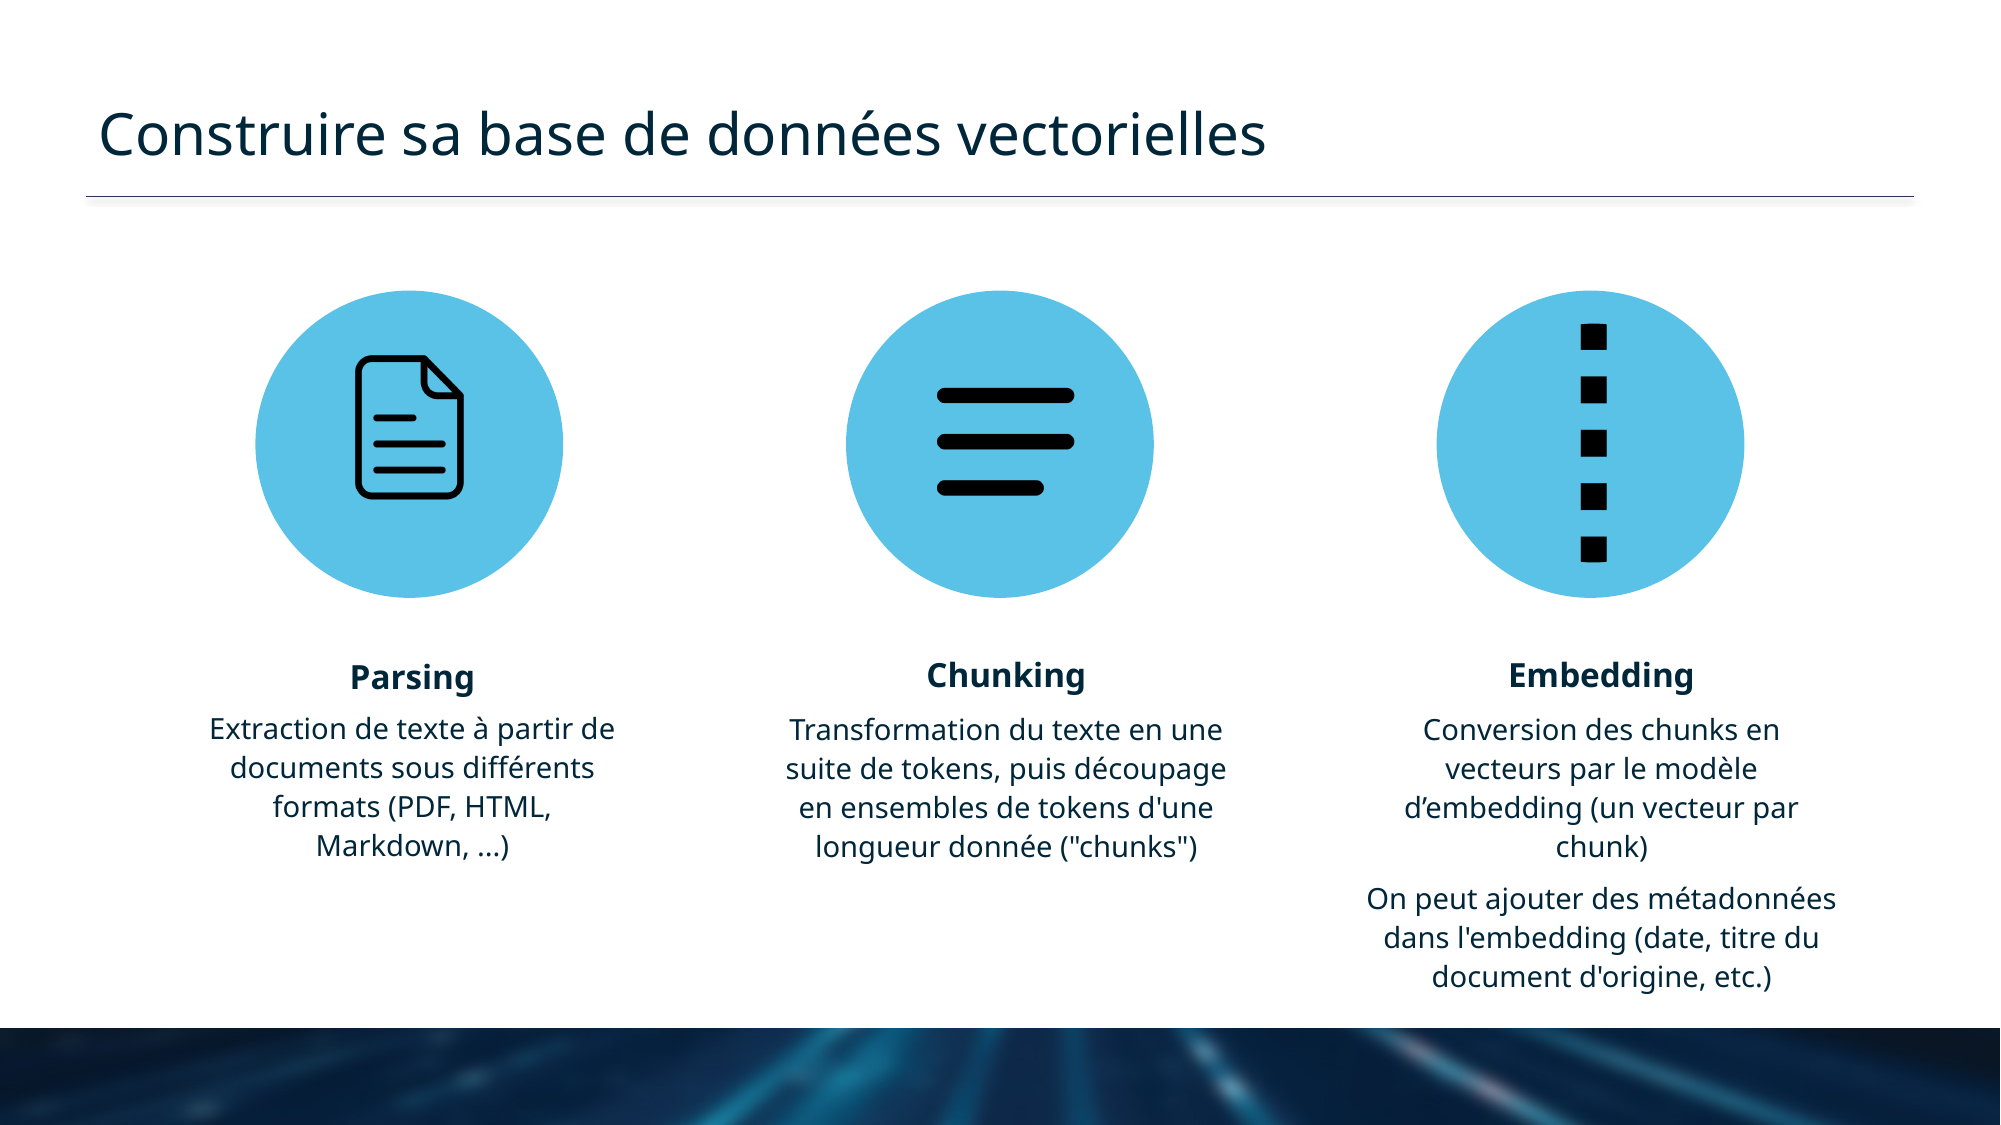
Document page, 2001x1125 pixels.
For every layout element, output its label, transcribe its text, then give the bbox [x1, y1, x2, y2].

title Construire sa base de données vectorielles [83, 31, 1914, 173]
list Transformation du texte en une suite de tokens, puis découpage en ensembles de tokens d'une longueur donnée ("chunks") [755, 699, 1258, 965]
list Chunking [755, 641, 1258, 699]
picture [913, 349, 1098, 535]
list Parsing [161, 644, 664, 699]
list Conversion des chunks en vecteurs par le modèle d’embedding (un vecteur par chunk) On peut ajouter des métadonnées dans l'embedding (date, titre du document d'origine, etc.) [1350, 699, 1853, 965]
picture [0, 1028, 2000, 1125]
list Embedding [1350, 641, 1853, 699]
picture [335, 350, 486, 504]
picture [1475, 323, 1712, 563]
list Extraction de texte à partir de documents sous différents formats (PDF, HTML, Markdown, ...) [161, 699, 664, 964]
